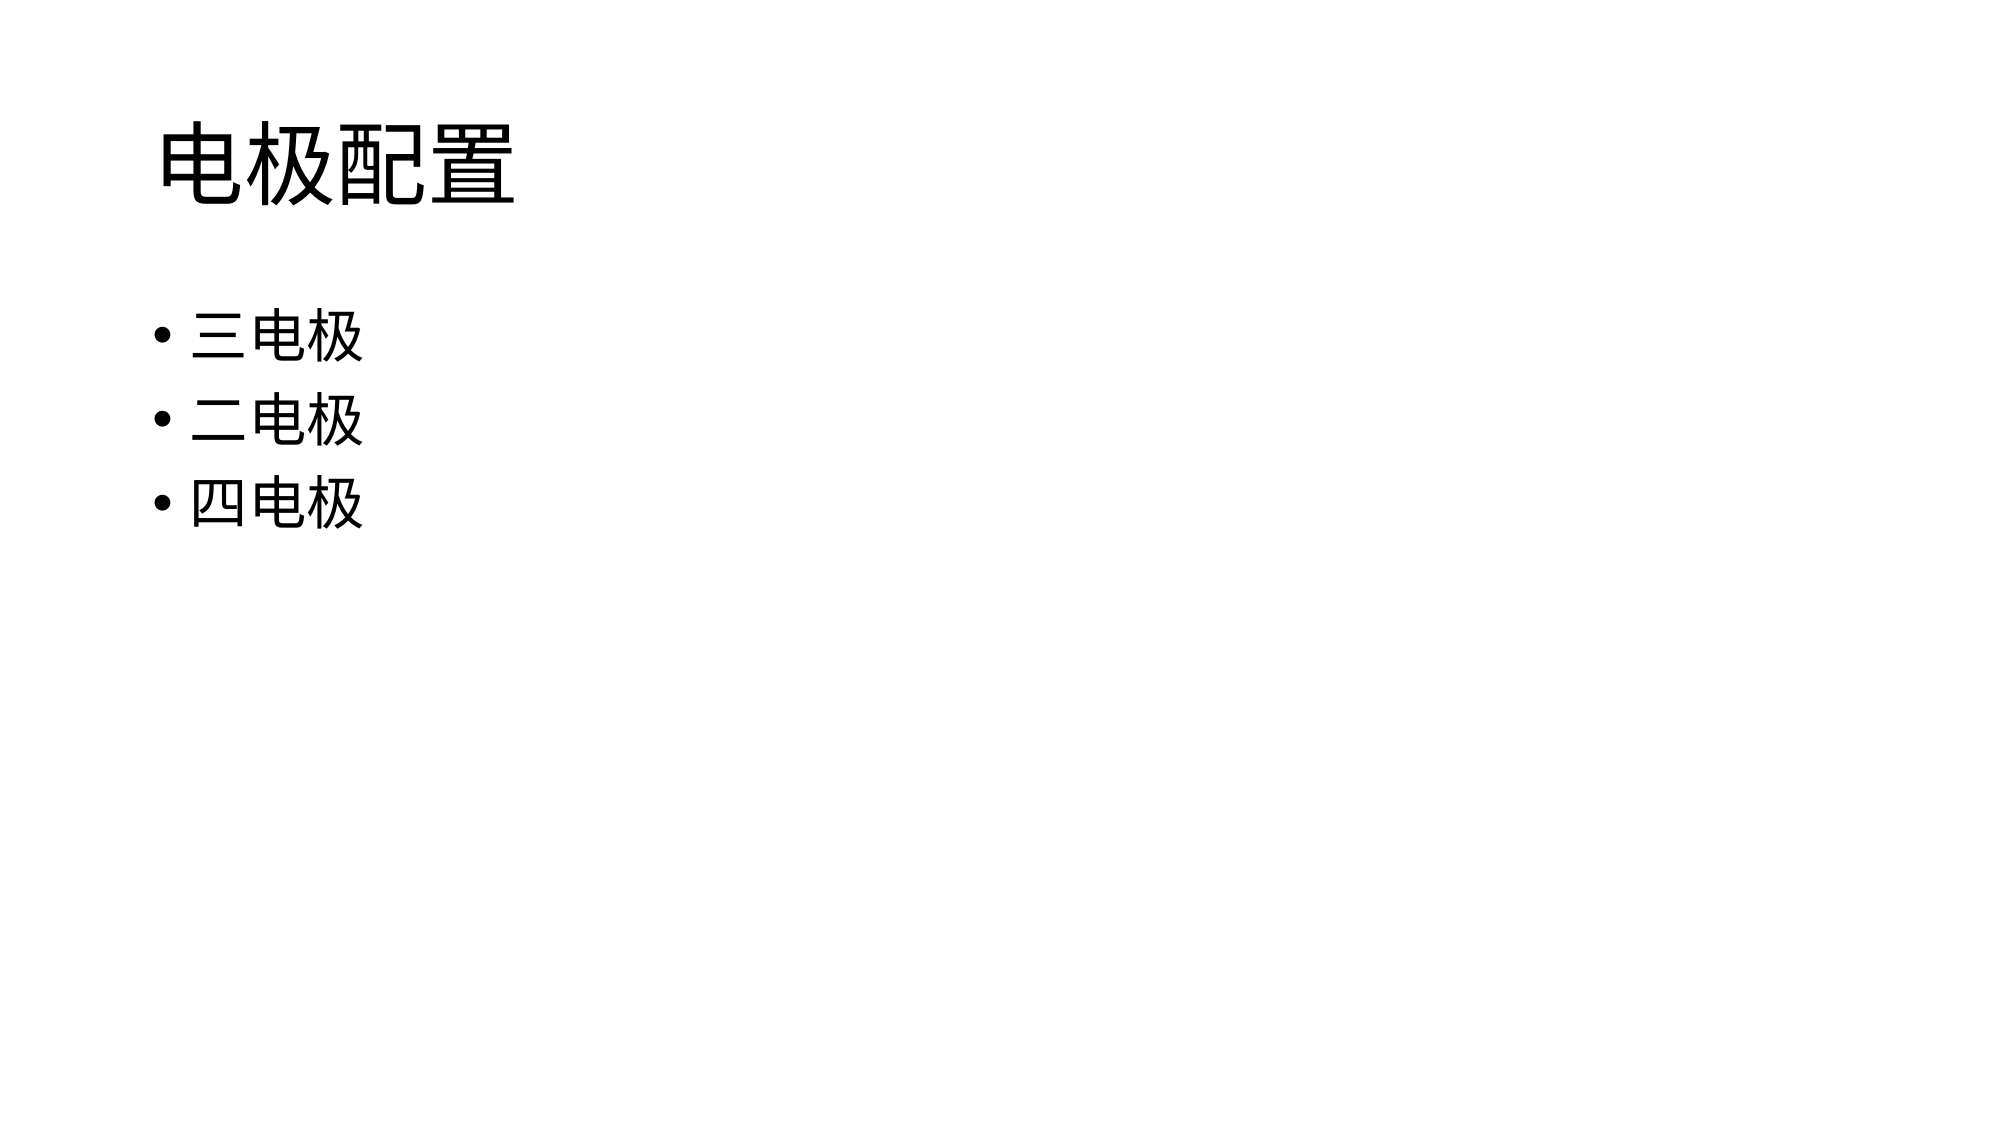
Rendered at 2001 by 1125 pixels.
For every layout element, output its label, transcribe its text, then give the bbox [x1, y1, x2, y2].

list 三电极 二电极 四电极 [137, 299, 1863, 1014]
title 电极配置 [137, 59, 1863, 278]
